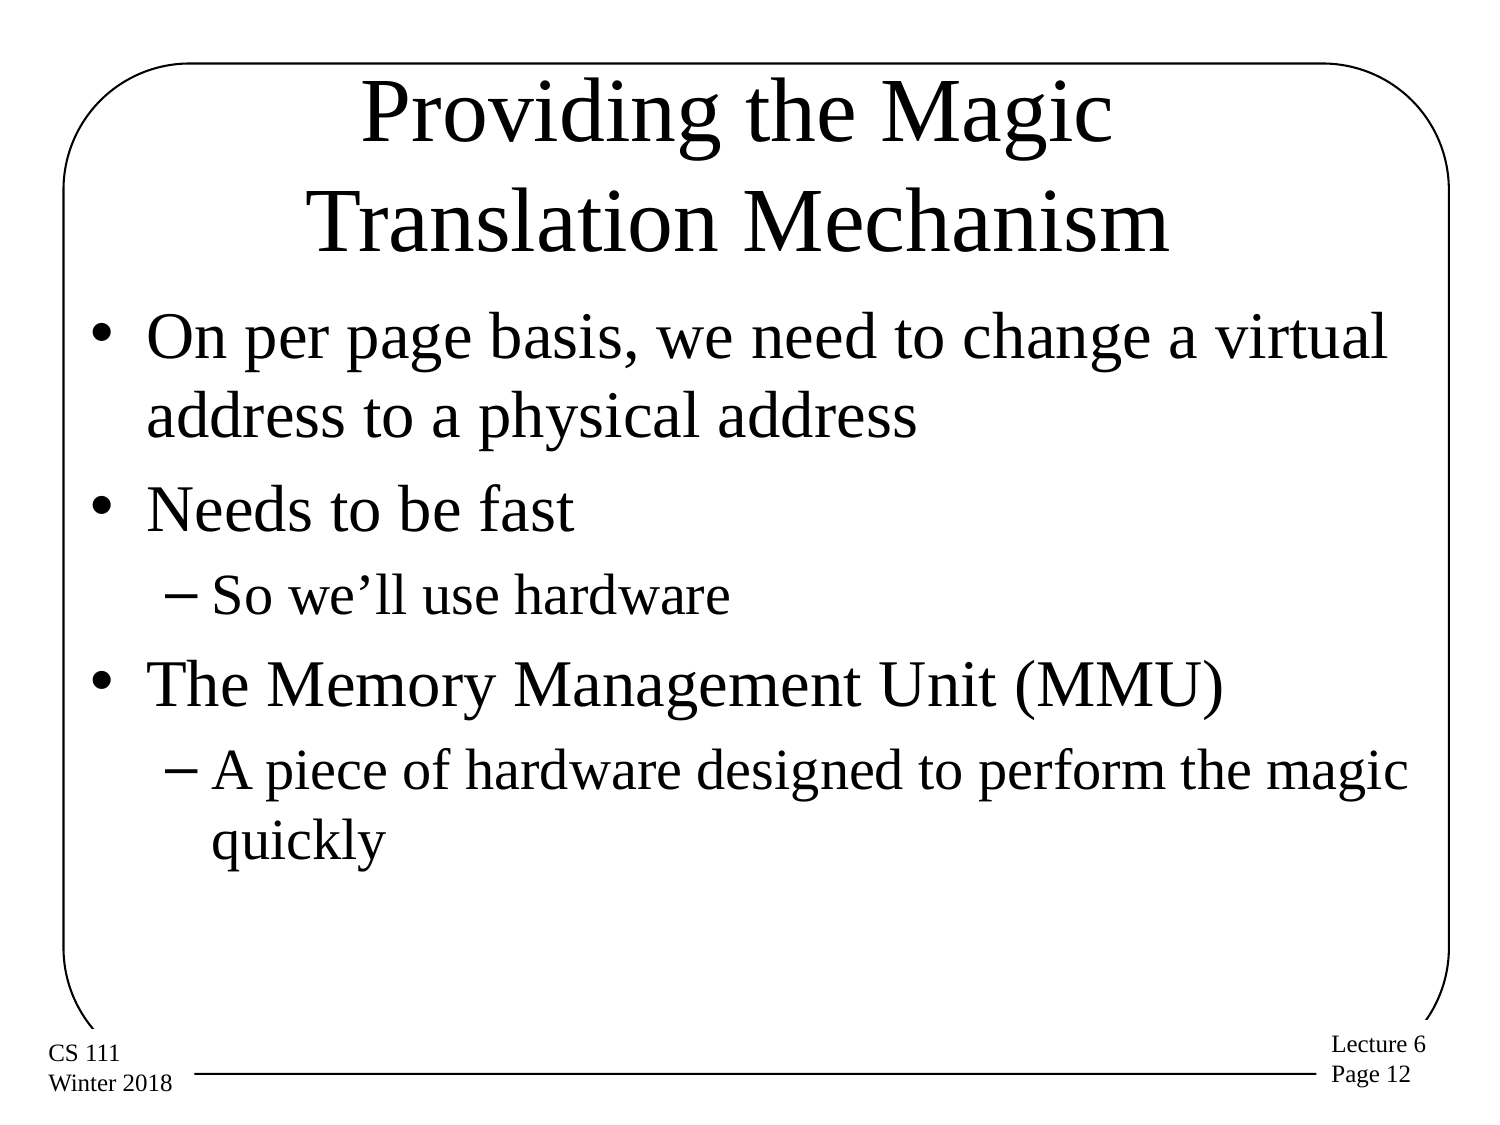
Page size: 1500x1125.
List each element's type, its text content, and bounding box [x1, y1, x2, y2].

title Providing the Magic Translation Mechanism [74, 66, 1426, 255]
list On per page basis, we need to change a virtual address to a physical address Needs to be fast So we’ll use hardware The Memory Management Unit (MMU) A piece of hardware designed to perform the magic quickly [74, 283, 1426, 1027]
